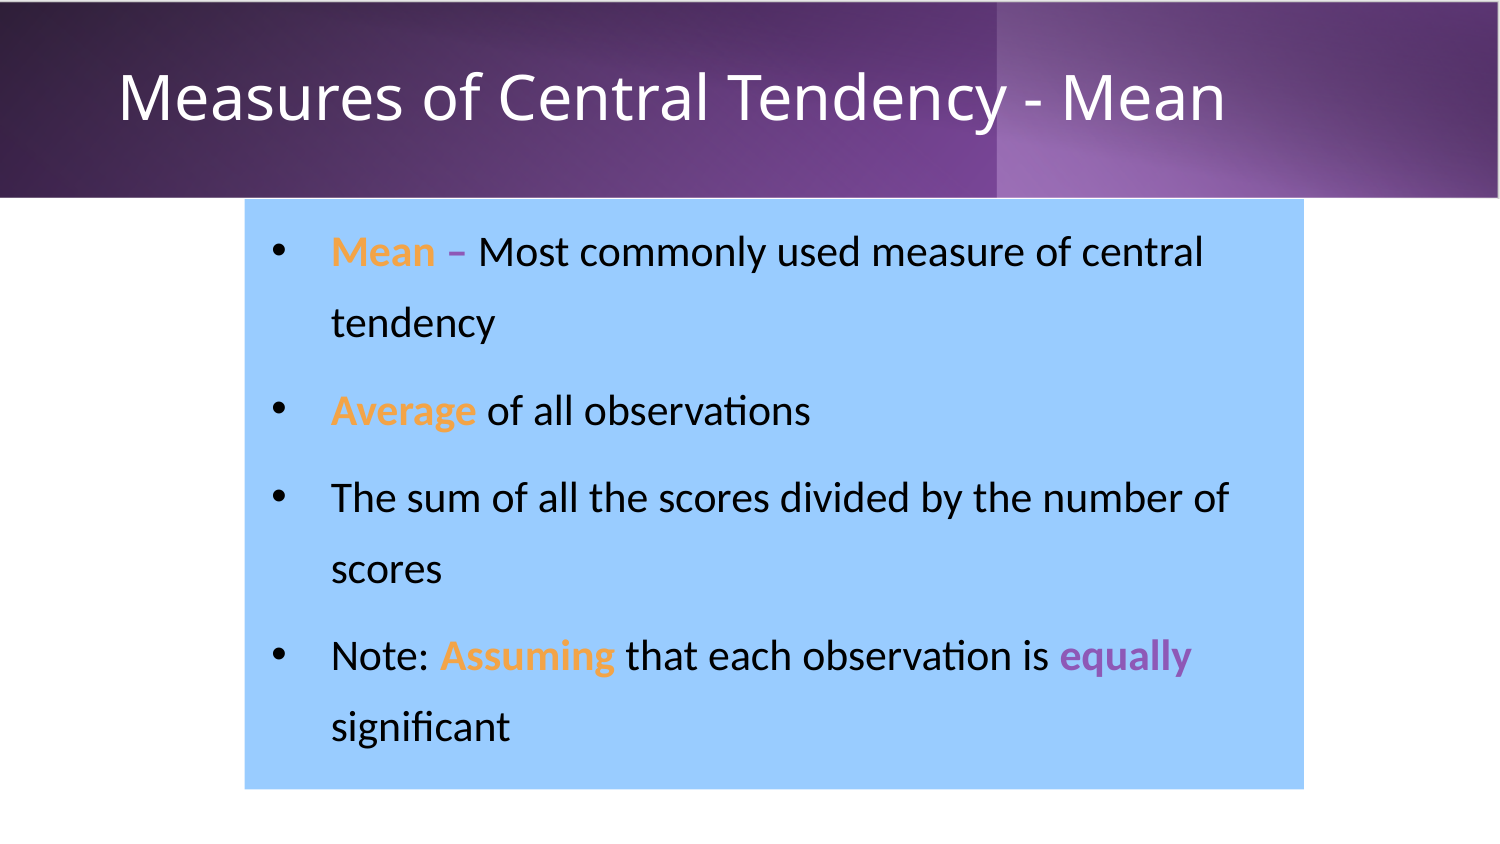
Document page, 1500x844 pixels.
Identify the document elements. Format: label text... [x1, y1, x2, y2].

list Mean – Most commonly used measure of central tendency Average of all observations The sum of all the scores divided by the number of scores Note: Assuming that each observation is equally significant [244, 207, 1304, 790]
picture [0, 0, 1500, 200]
